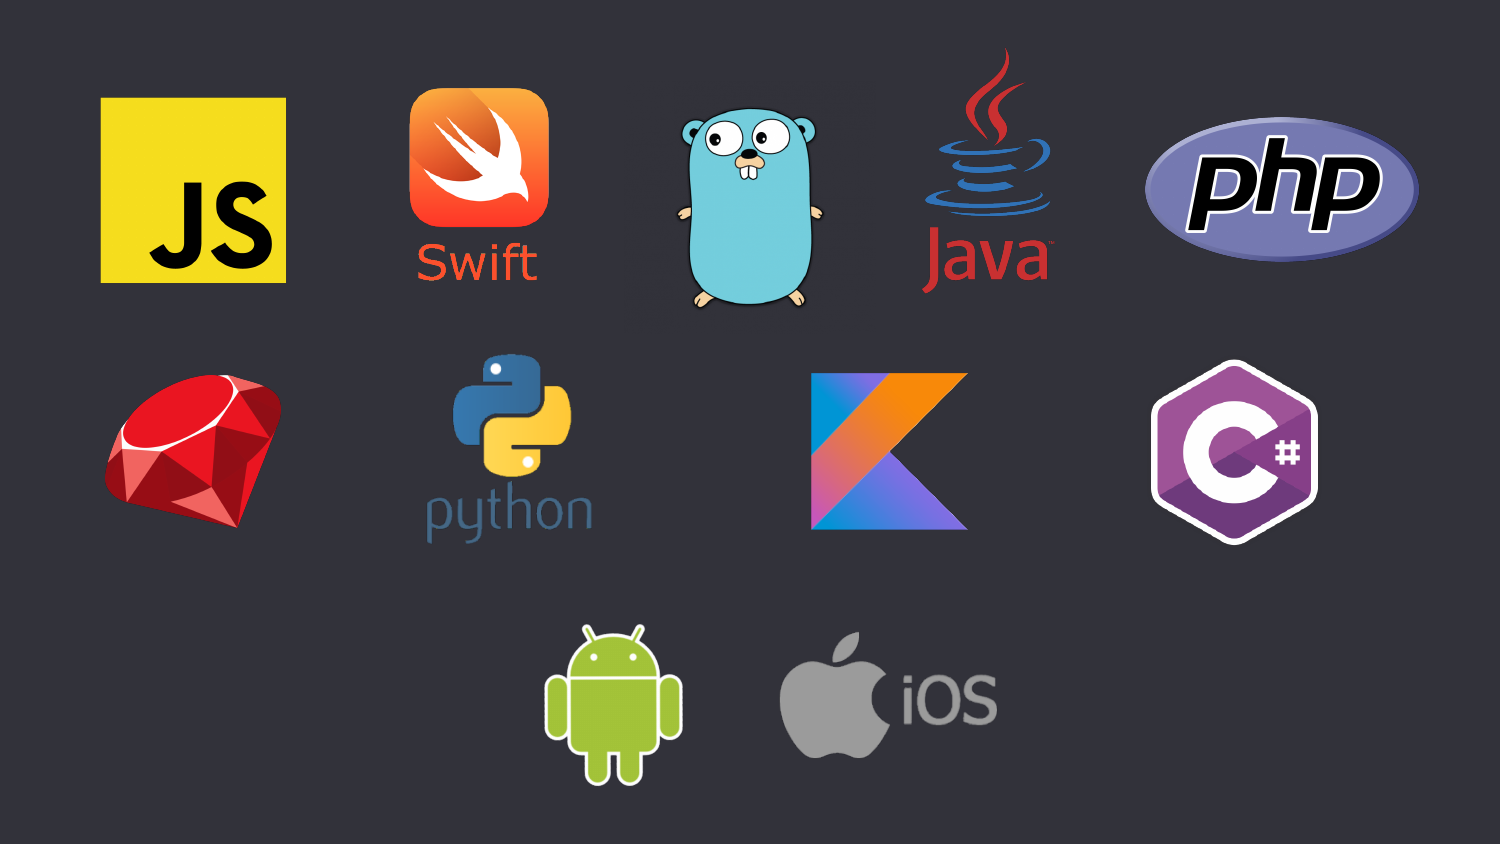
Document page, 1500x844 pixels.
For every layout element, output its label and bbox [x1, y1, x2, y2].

picture [308, 350, 712, 553]
picture [1140, 113, 1423, 266]
picture [809, 372, 970, 532]
picture [749, 554, 1031, 835]
picture [96, 43, 1401, 619]
picture [104, 375, 281, 529]
picture [504, 596, 723, 816]
